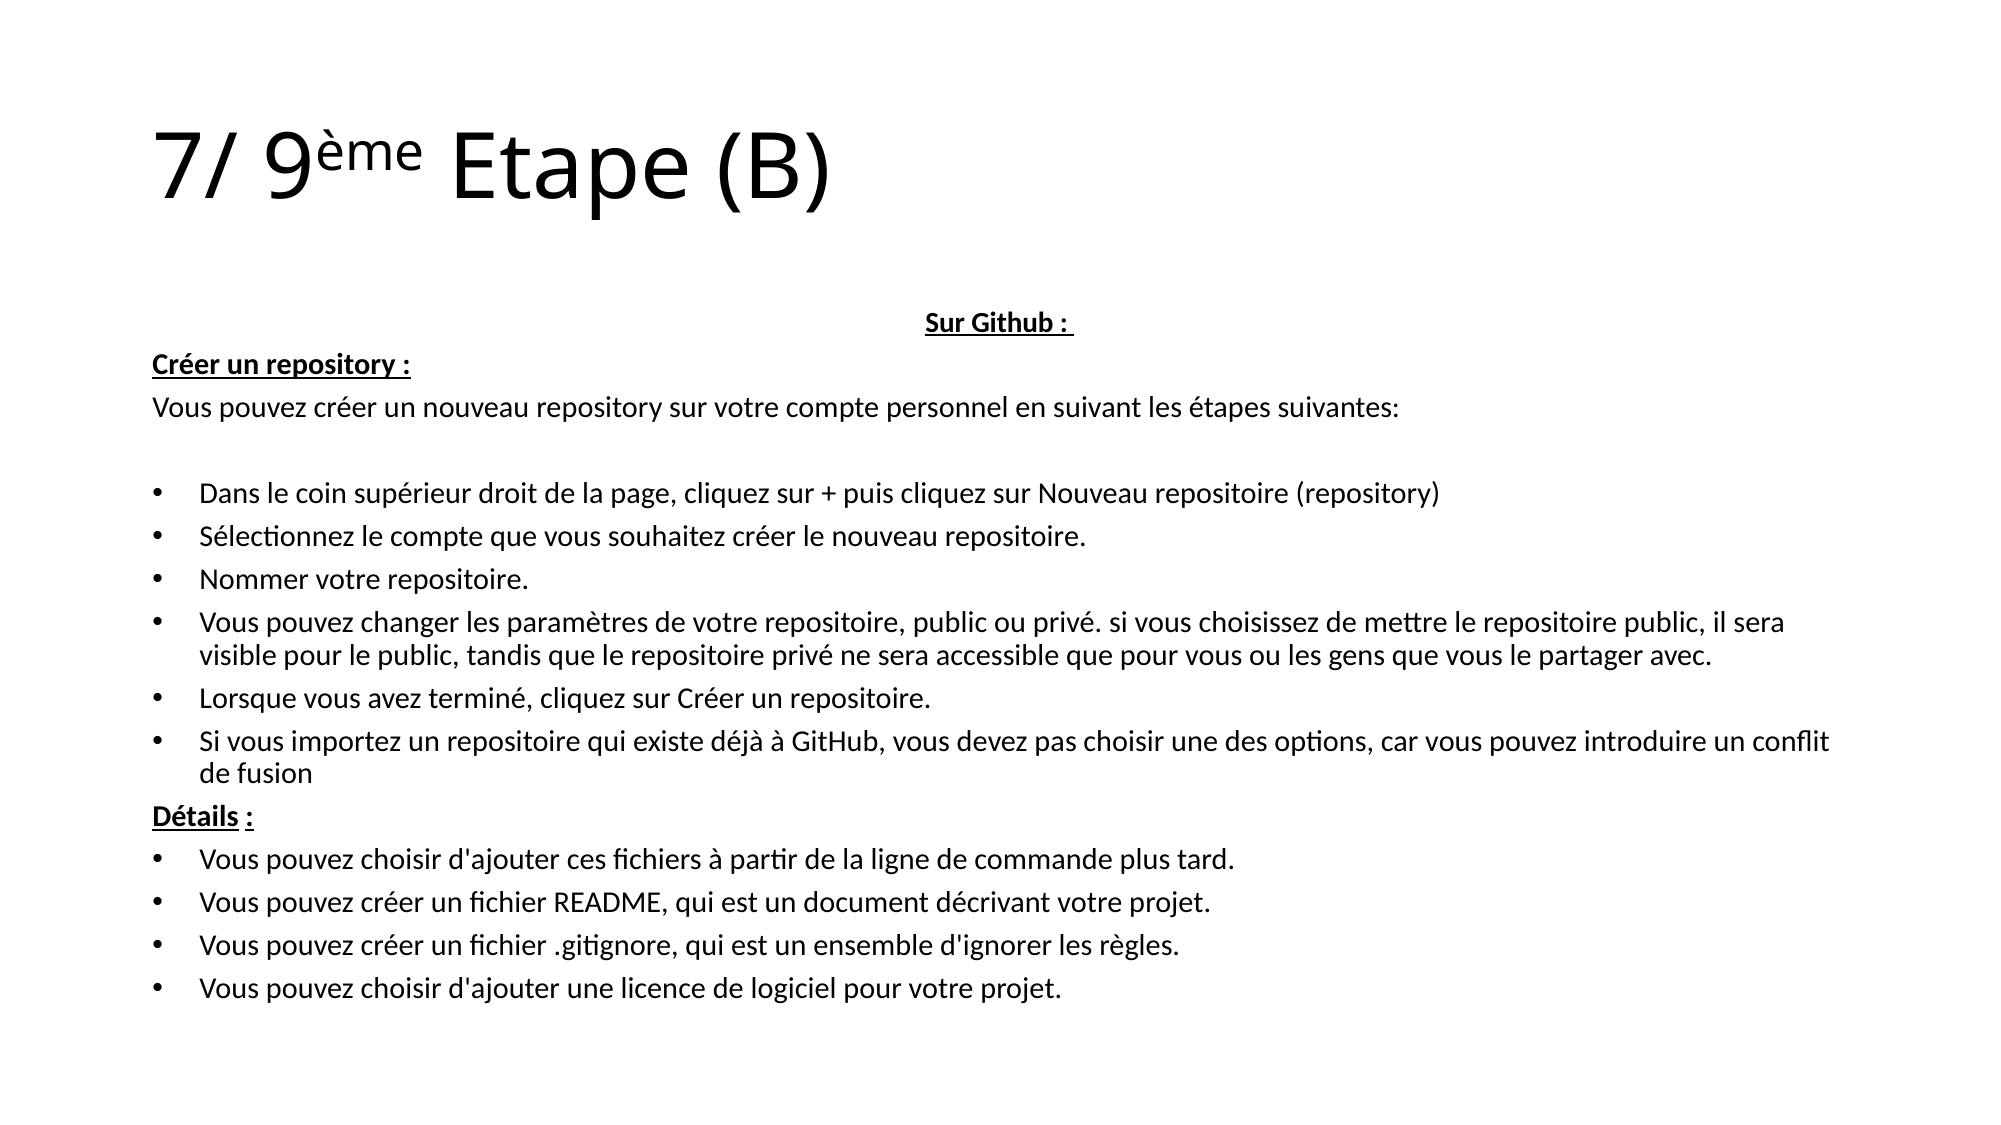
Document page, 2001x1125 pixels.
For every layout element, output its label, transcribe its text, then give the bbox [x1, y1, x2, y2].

list Sur Github : Créer un repository : Vous pouvez créer un nouveau repository sur votre compte personnel en suivant les étapes suivantes: Dans le coin supérieur droit de la page, cliquez sur + puis cliquez sur Nouveau repositoire (repository) Sélectionnez le compte que vous souhaitez créer le nouveau repositoire. Nommer votre repositoire. Vous pouvez changer les paramètres de votre repositoire, public ou privé. si vous choisissez de mettre le repositoire public, il sera visible pour le public, tandis que le repositoire privé ne sera accessible que pour vous ou les gens que vous le partager avec. Lorsque vous avez terminé, cliquez sur Créer un repositoire. Si vous importez un repositoire qui existe déjà à GitHub, vous devez pas choisir une des options, car vous pouvez introduire un conflit de fusion Détails : Vous pouvez choisir d'ajouter ces fichiers à partir de la ligne de commande plus tard. Vous pouvez créer un fichier README, qui est un document décrivant votre projet. Vous pouvez créer un fichier .gitignore, qui est un ensemble d'ignorer les règles. Vous pouvez choisir d'ajouter une licence de logiciel pour votre projet. [137, 299, 1863, 1014]
title 7/ 9ème Etape (B) [137, 59, 1863, 278]
